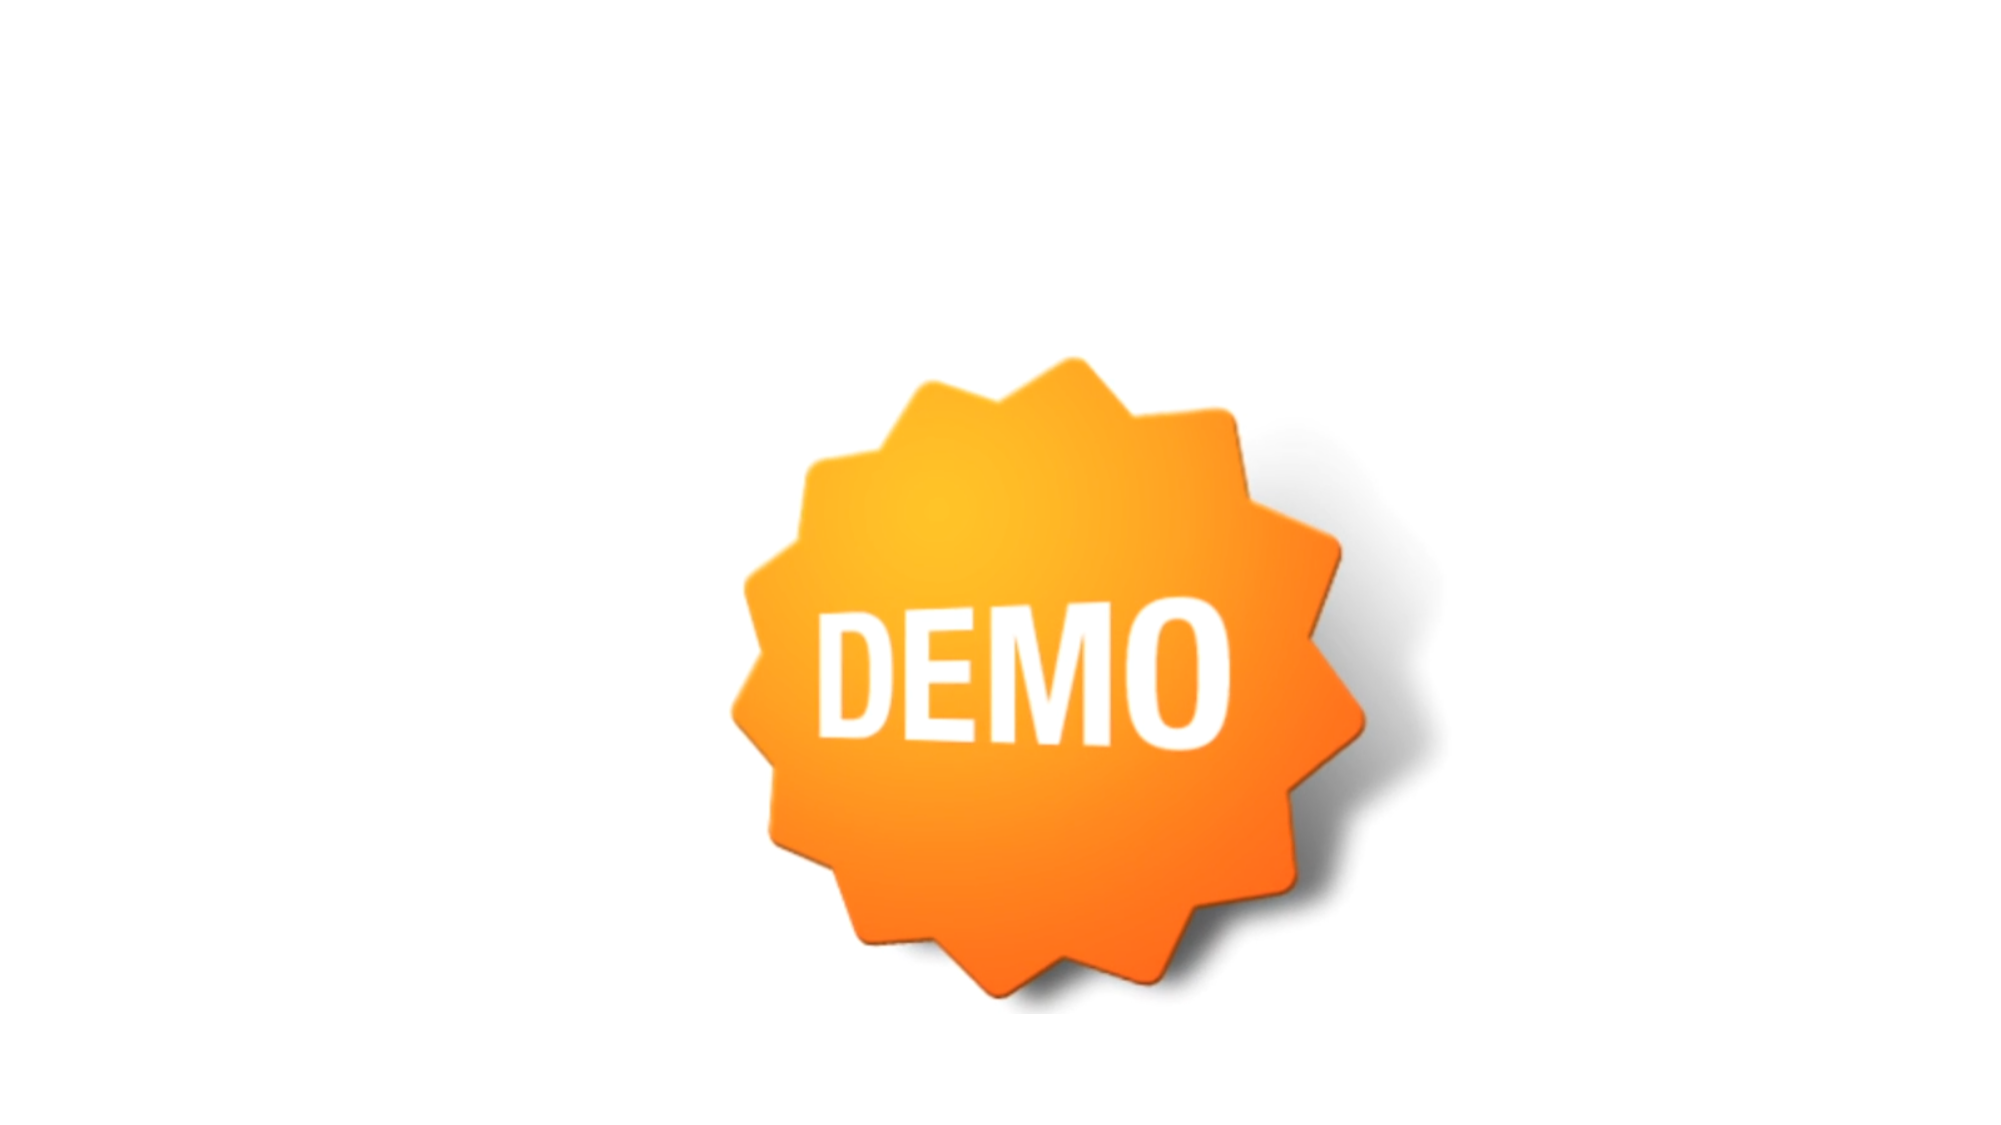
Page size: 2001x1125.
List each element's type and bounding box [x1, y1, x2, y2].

list [513, 299, 1487, 1014]
